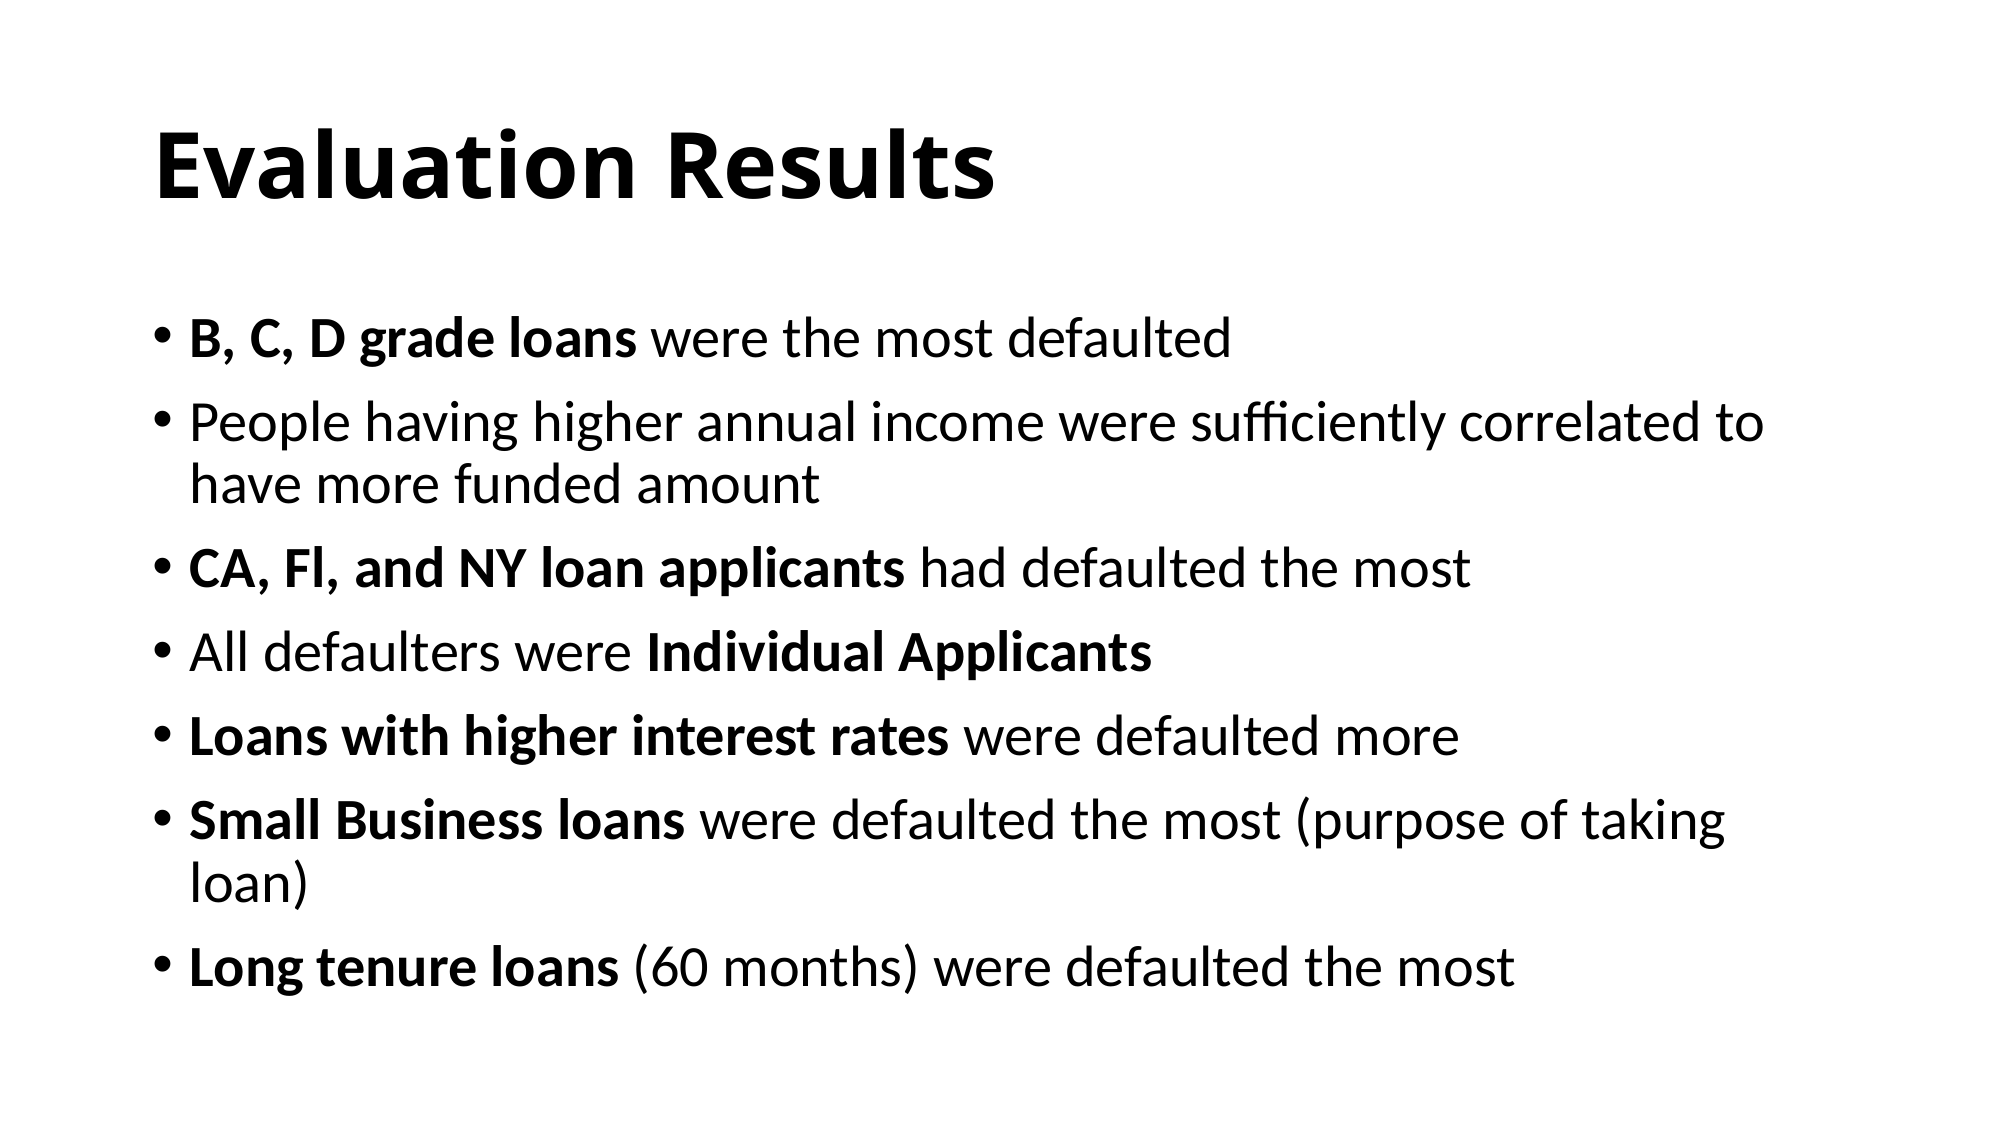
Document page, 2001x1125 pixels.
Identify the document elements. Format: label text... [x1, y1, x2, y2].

title Evaluation Results [137, 59, 1863, 278]
list B, C, D grade loans were the most defaulted People having higher annual income were sufficiently correlated to have more funded amount CA, Fl, and NY loan applicants had defaulted the most All defaulters were Individual Applicants Loans with higher interest rates were defaulted more Small Business loans were defaulted the most (purpose of taking loan) Long tenure loans (60 months) were defaulted the most [137, 299, 1863, 1014]
